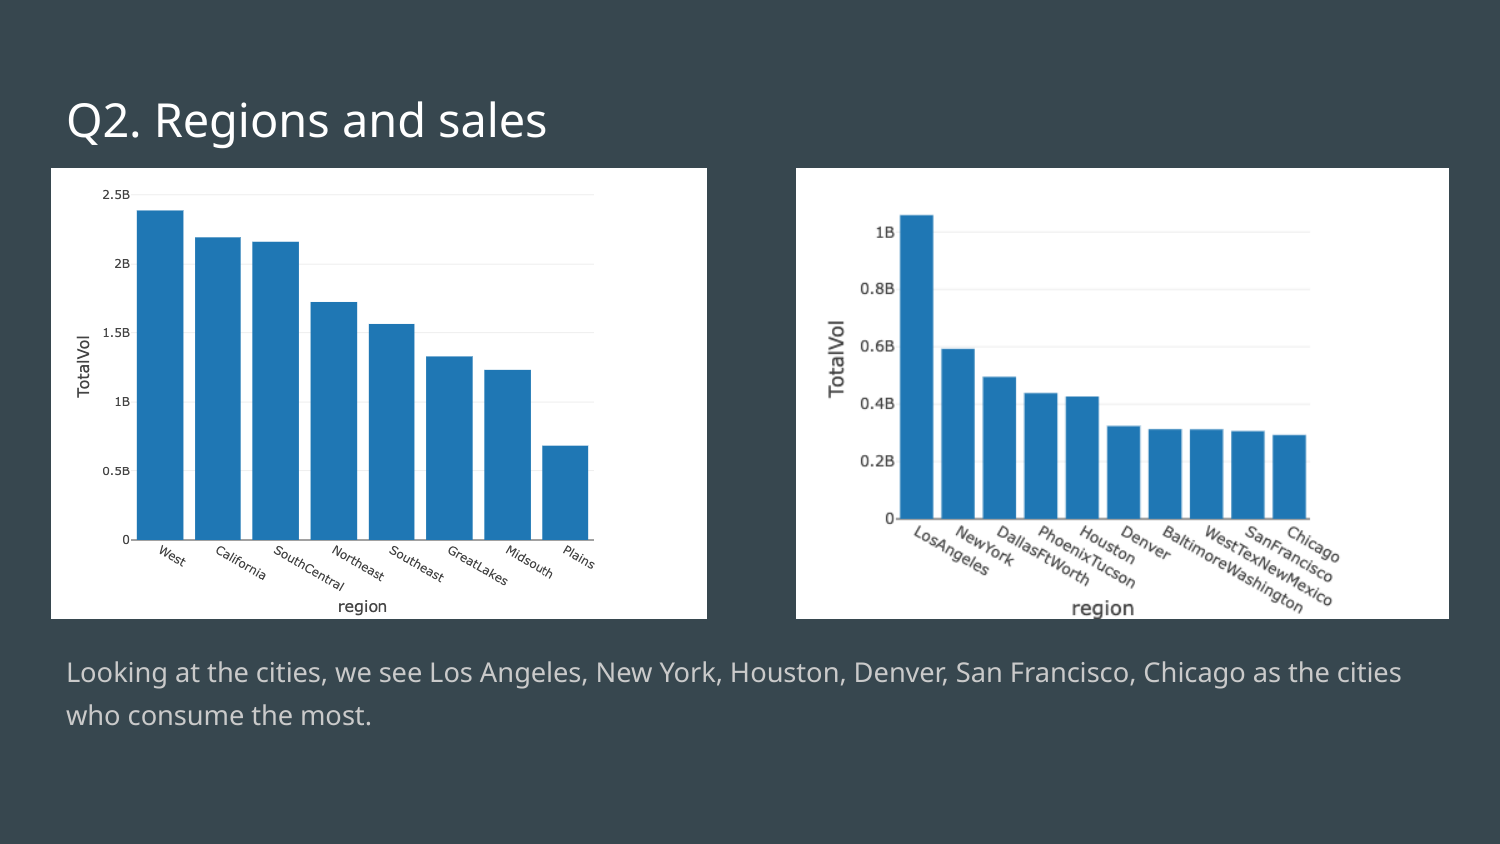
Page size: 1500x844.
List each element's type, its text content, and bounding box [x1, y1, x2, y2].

picture [50, 167, 707, 620]
list Looking at the cities, we see Los Angeles, New York, Houston, Denver, San Francisco, Chicago as the cities who consume the most. [51, 632, 1449, 750]
title Q2. Regions and sales [51, 72, 1449, 167]
picture [796, 167, 1450, 620]
